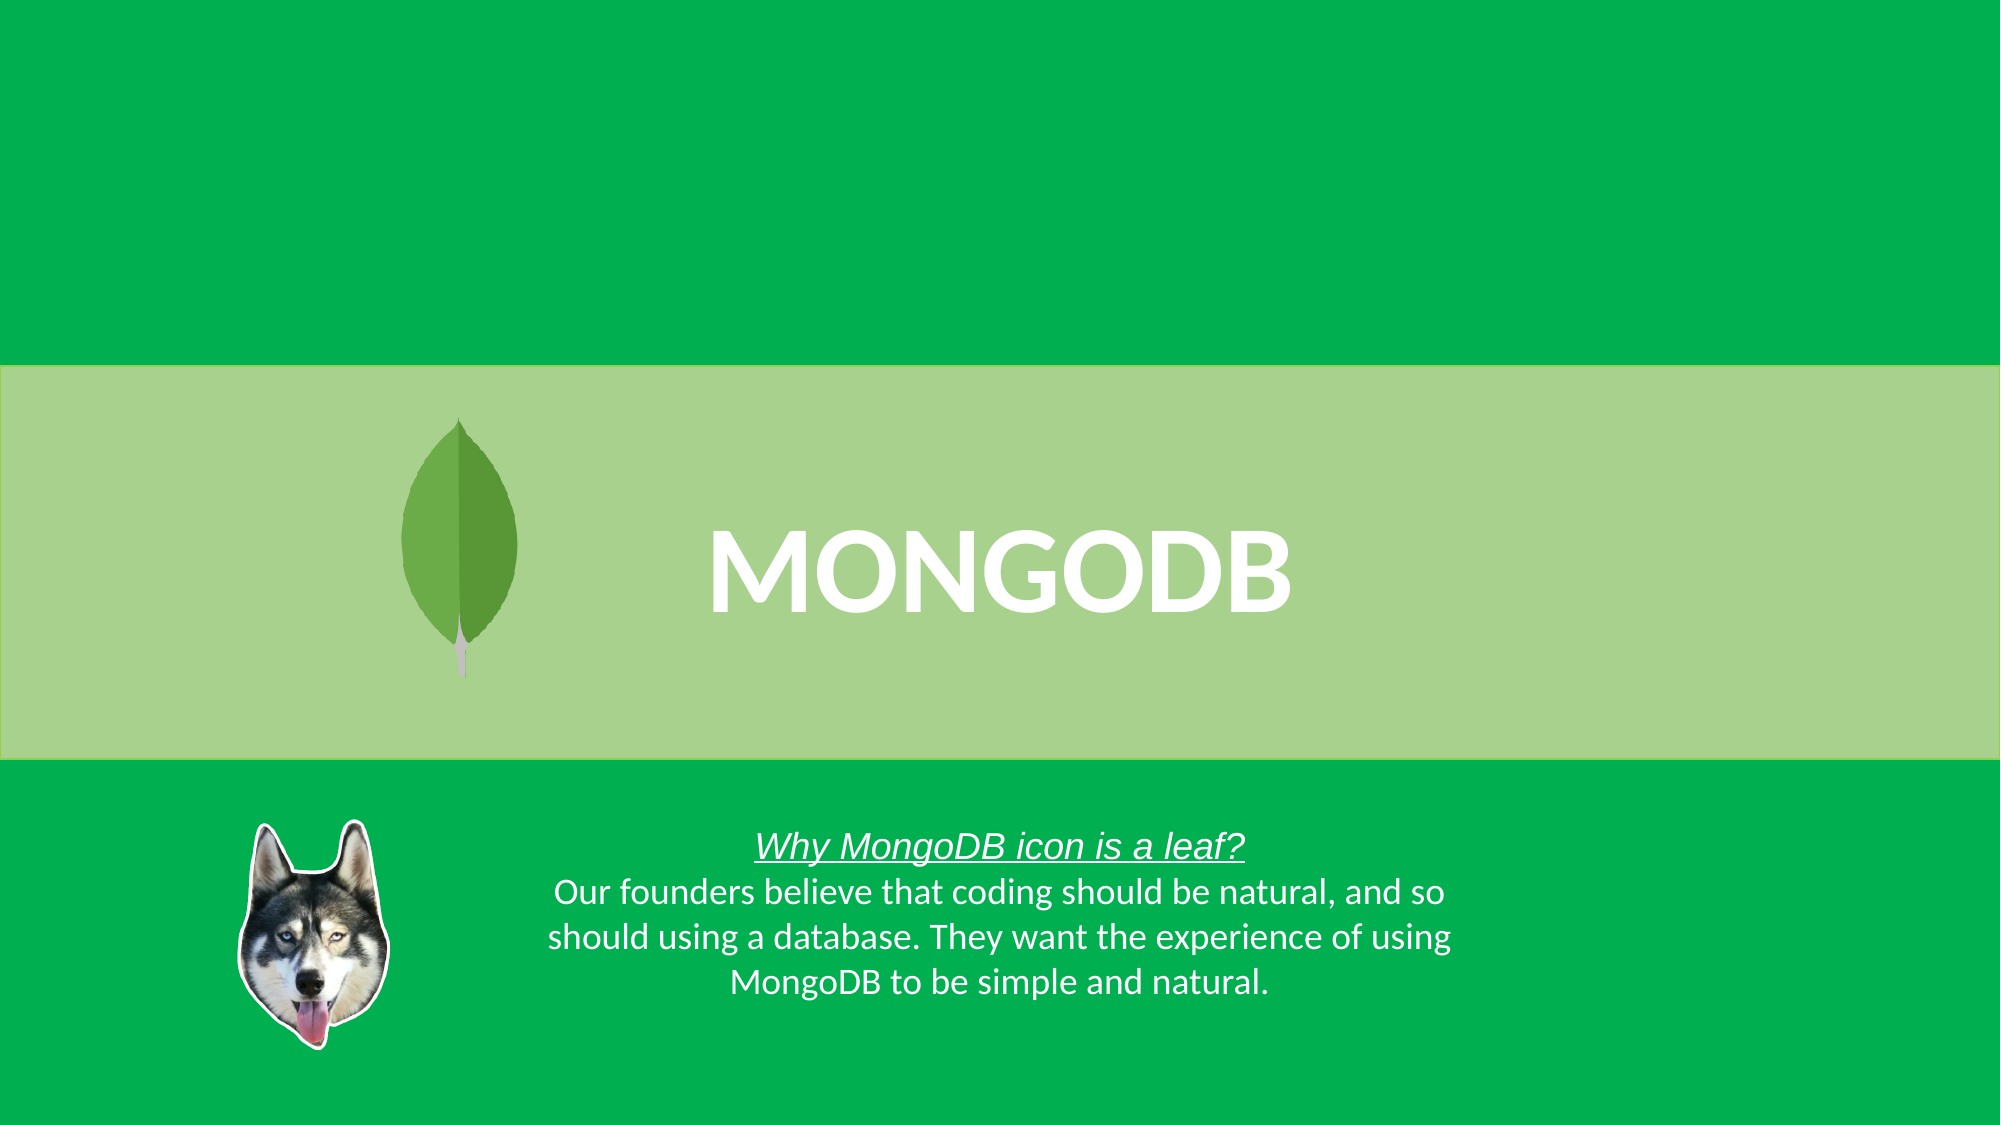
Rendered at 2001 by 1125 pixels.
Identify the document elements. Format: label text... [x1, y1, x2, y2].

picture [328, 416, 590, 678]
text_box Why MongoDB icon is a leaf? Our founders believe that coding should be natural, and so should using a database. They want the experience of using MongoDB to be simple and natural. [499, 814, 1501, 1009]
picture [179, 800, 448, 1069]
text_box MONGODB [0, 365, 2000, 760]
